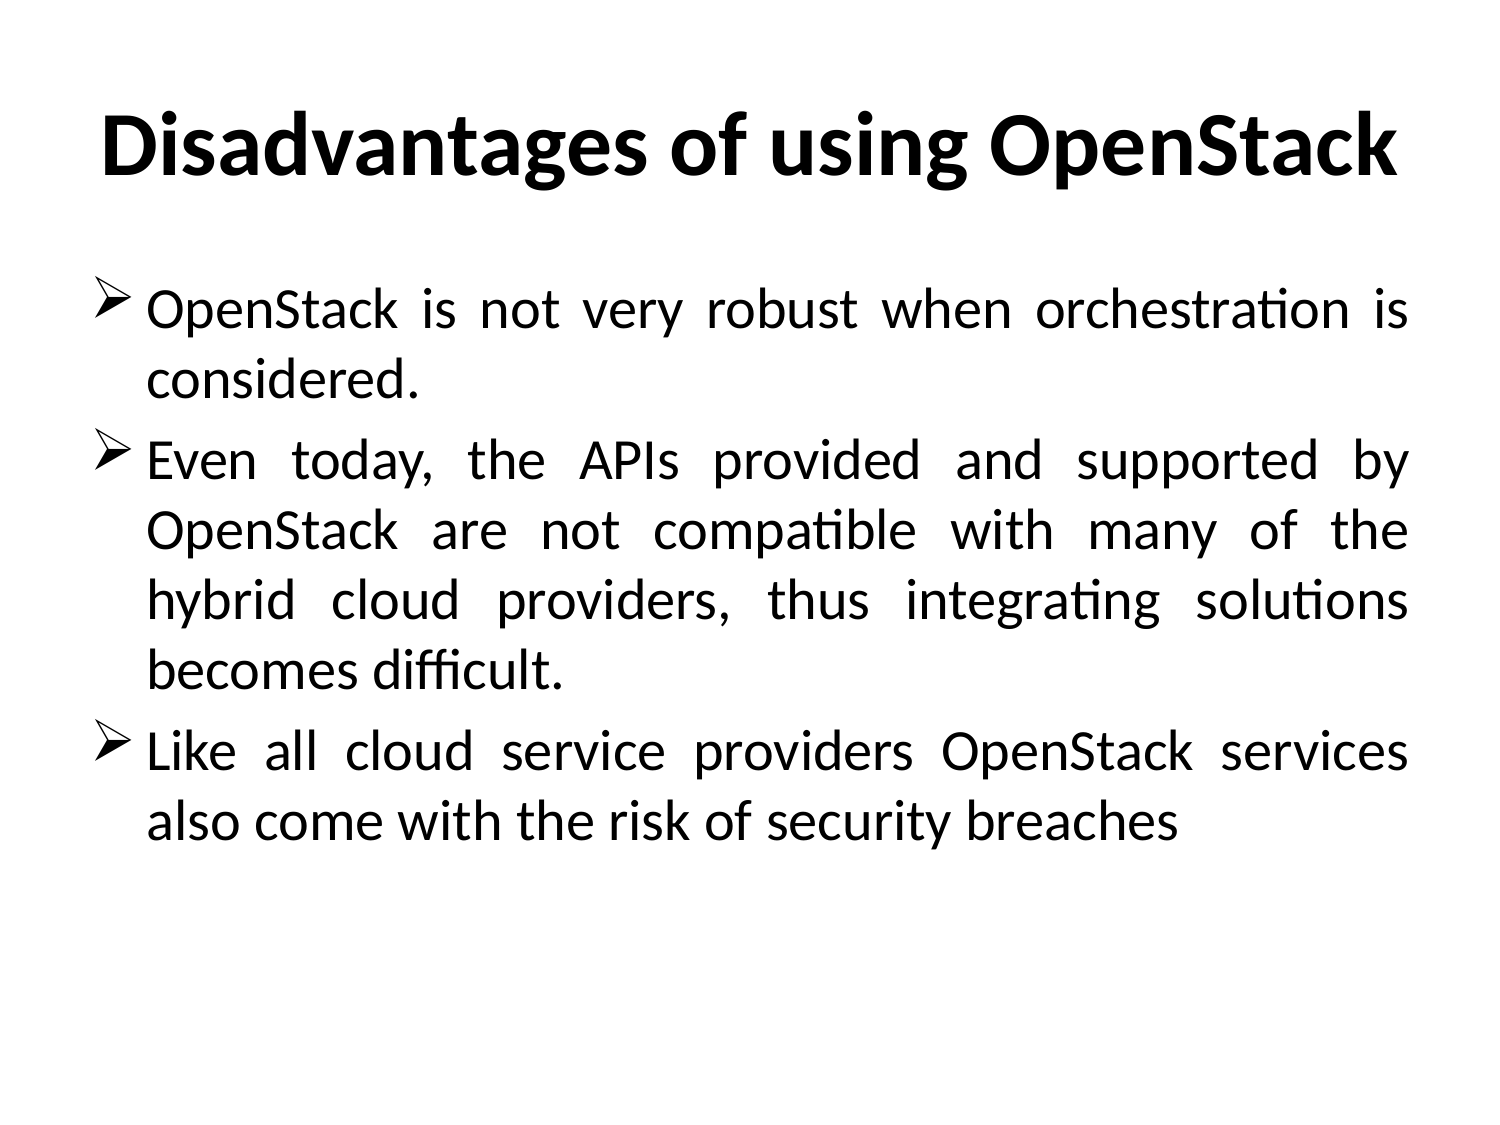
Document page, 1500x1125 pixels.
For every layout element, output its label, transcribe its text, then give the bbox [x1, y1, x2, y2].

title Disadvantages of using OpenStack [75, 45, 1425, 233]
list OpenStack is not very robust when orchestration is considered. Even today, the APIs provided and supported by OpenStack are not compatible with many of the hybrid cloud providers, thus integrating solutions becomes difficult. Like all cloud service providers OpenStack services also come with the risk of security breaches [75, 262, 1425, 1005]
